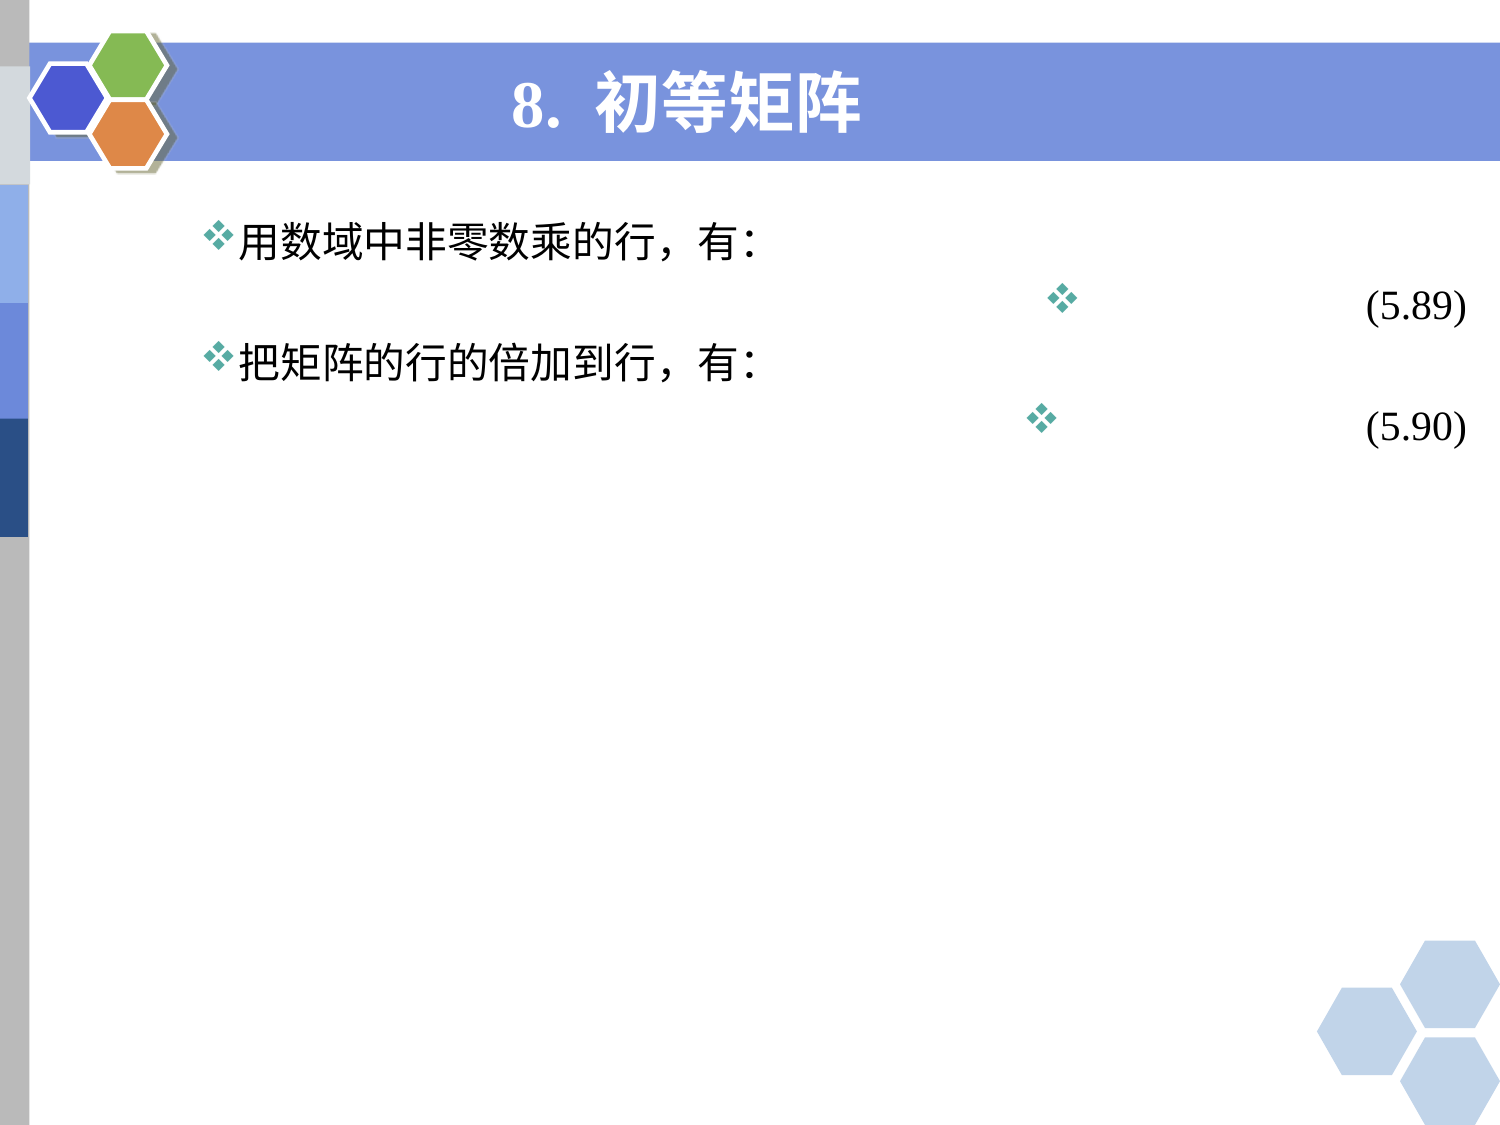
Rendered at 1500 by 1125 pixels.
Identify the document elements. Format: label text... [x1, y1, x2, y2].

title 8. 初等矩阵 [80, 54, 1294, 147]
